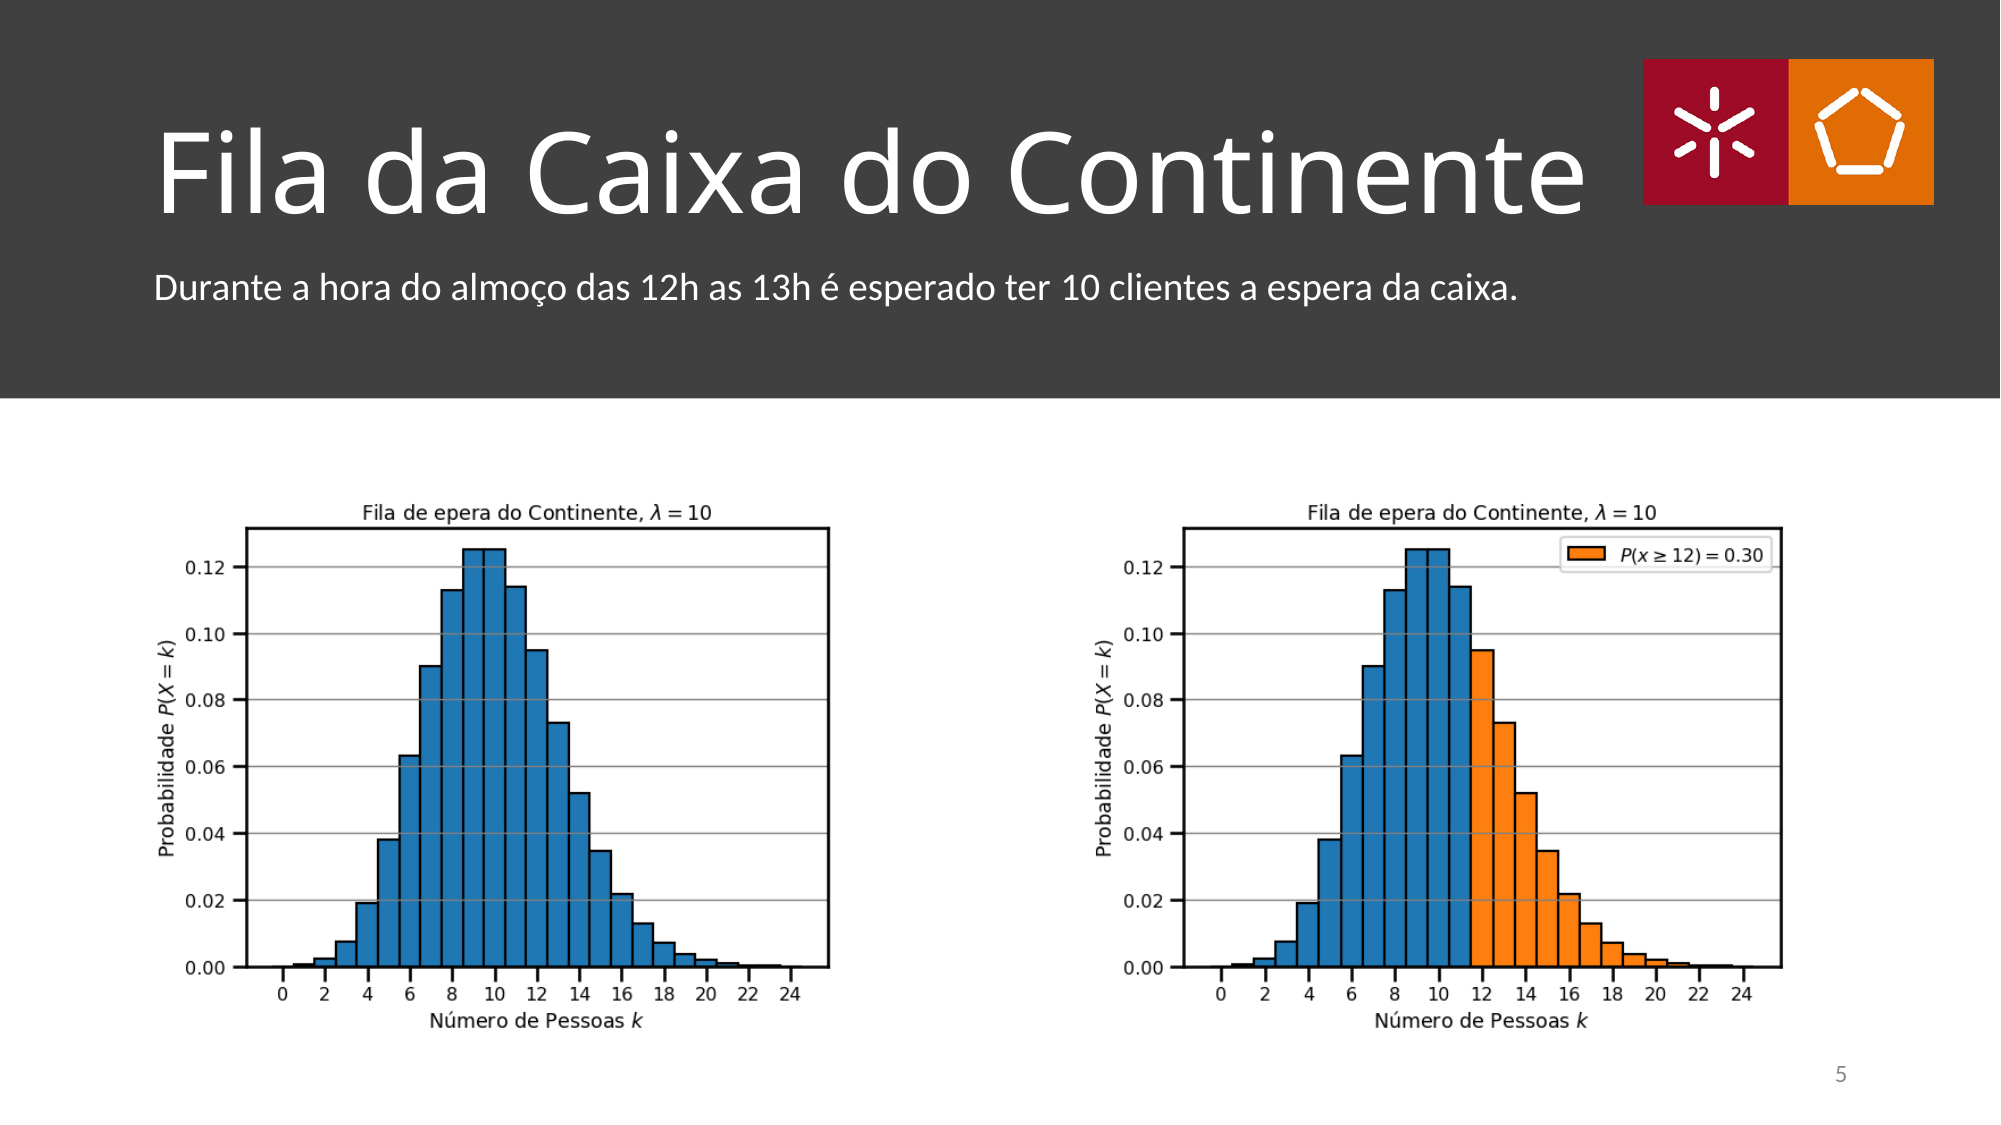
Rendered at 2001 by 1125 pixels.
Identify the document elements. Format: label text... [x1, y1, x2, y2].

title Fila da Caixa do Continente [139, 49, 1863, 246]
picture [1642, 59, 1934, 205]
picture [1087, 461, 1858, 1030]
slide_number 5 [1412, 1042, 1863, 1103]
picture [152, 461, 903, 1030]
text_box [0, 0, 2000, 399]
